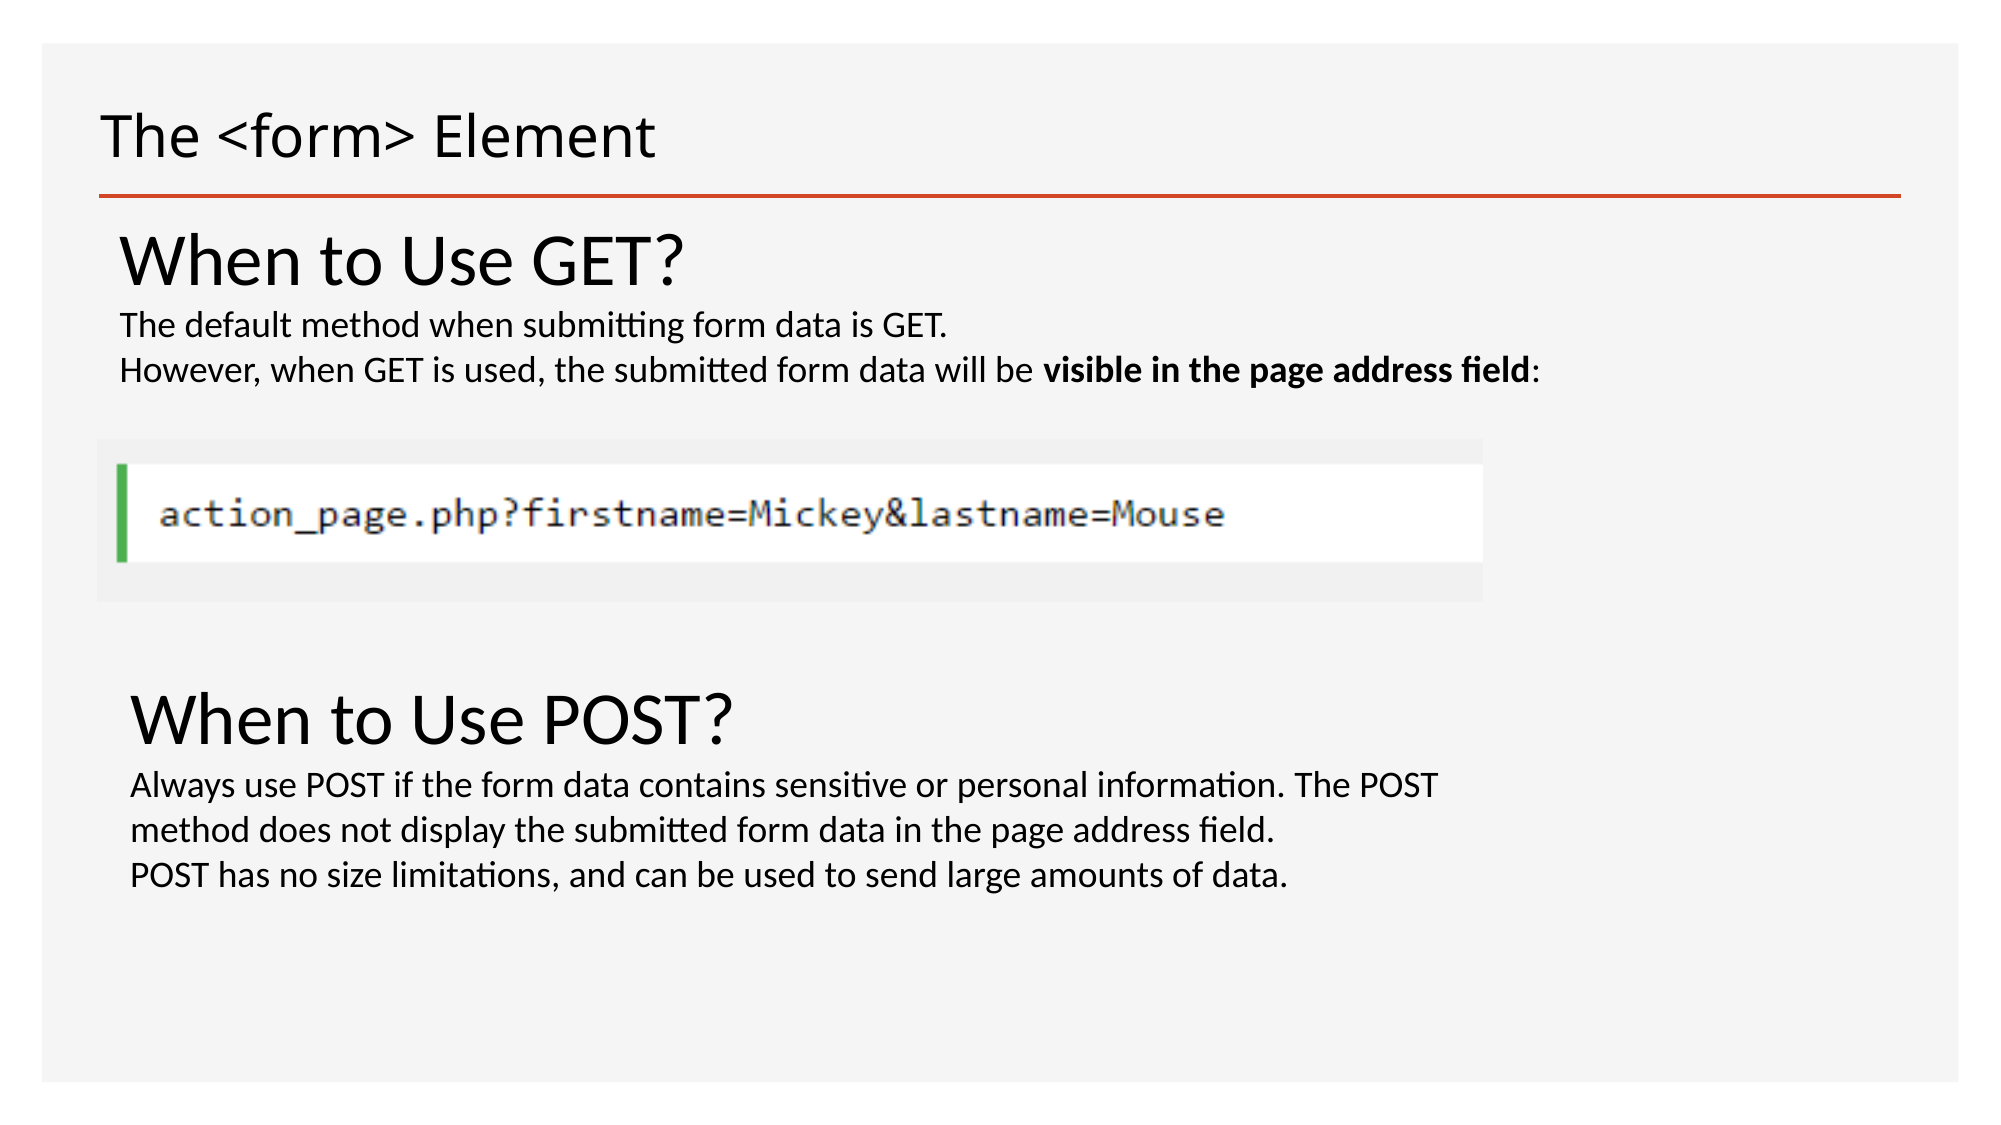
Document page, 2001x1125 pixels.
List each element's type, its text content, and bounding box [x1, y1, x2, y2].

text_box When to Use GET? The default method when submitting form data is GET. However, when GET is used, the submitted form data will be visible in the page address field: [104, 203, 1556, 398]
title The <form> Element [85, 71, 1214, 177]
text_box When to Use POST? Always use POST if the form data contains sensitive or personal information. The POST method does not display the submitted form data in the page address field. POST has no size limitations, and can be used to send large amounts of data. [115, 662, 1464, 903]
picture [97, 438, 1483, 602]
